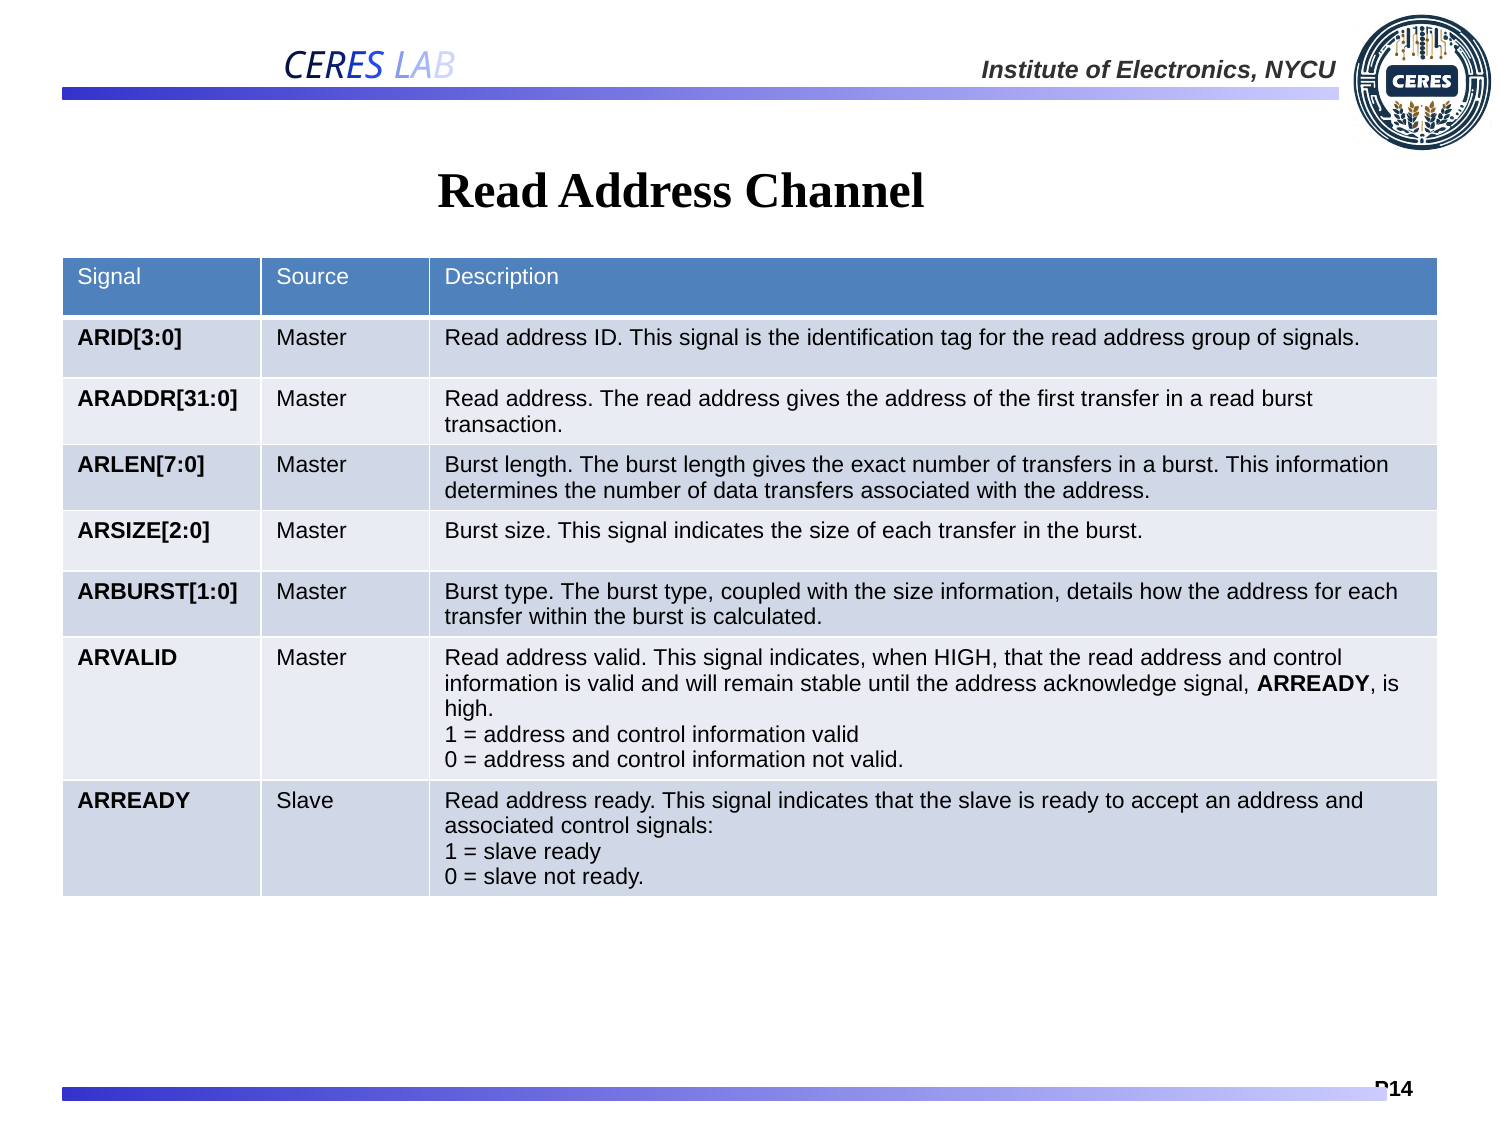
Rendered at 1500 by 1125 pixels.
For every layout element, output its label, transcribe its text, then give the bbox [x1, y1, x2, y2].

table_header Signal [63, 258, 260, 315]
table_cell ARVALID [63, 638, 260, 779]
table_cell ARREADY [63, 781, 260, 896]
table_cell Master [262, 572, 429, 636]
table_cell Read address ready. This signal indicates that the slave is ready to accept an address and associated control signals: 1 = slave ready 0 = slave not ready. [430, 781, 1437, 896]
table_cell Master [262, 445, 429, 510]
table_header Source [262, 258, 429, 315]
table_cell Master [262, 511, 429, 570]
title Read Address Channel [62, 124, 1313, 251]
table_cell Master [262, 638, 429, 779]
table_cell Slave [262, 781, 429, 896]
table_cell ARBURST[1:0] [63, 572, 260, 636]
table_cell Burst type. The burst type, coupled with the size information, details how the address for each transfer within the burst is calculated. [430, 572, 1437, 636]
table_cell ARADDR[31:0] [63, 379, 260, 444]
table_cell Burst length. The burst length gives the exact number of transfers in a burst. This information determines the number of data transfers associated with the address. [430, 445, 1437, 510]
table_header Description [430, 258, 1437, 315]
picture [1353, 14, 1492, 151]
table_cell Read address ID. This signal is the identification tag for the read address group of signals. [430, 320, 1437, 377]
table_cell Read address valid. This signal indicates, when HIGH, that the read address and control information is valid and will remain stable until the address acknowledge signal, ARREADY, is high. 1 = address and control information valid 0 = address and control information not valid. [430, 638, 1437, 779]
table_cell ARLEN[7:0] [63, 445, 260, 510]
table_cell ARSIZE[2:0] [63, 511, 260, 570]
table_cell ARID[3:0] [63, 320, 260, 377]
table_cell Master [262, 379, 429, 444]
table_cell Master [262, 320, 429, 377]
table_cell Read address. The read address gives the address of the first transfer in a read burst transaction. [430, 379, 1437, 444]
table_cell Burst size. This signal indicates the size of each transfer in the burst. [430, 511, 1437, 570]
